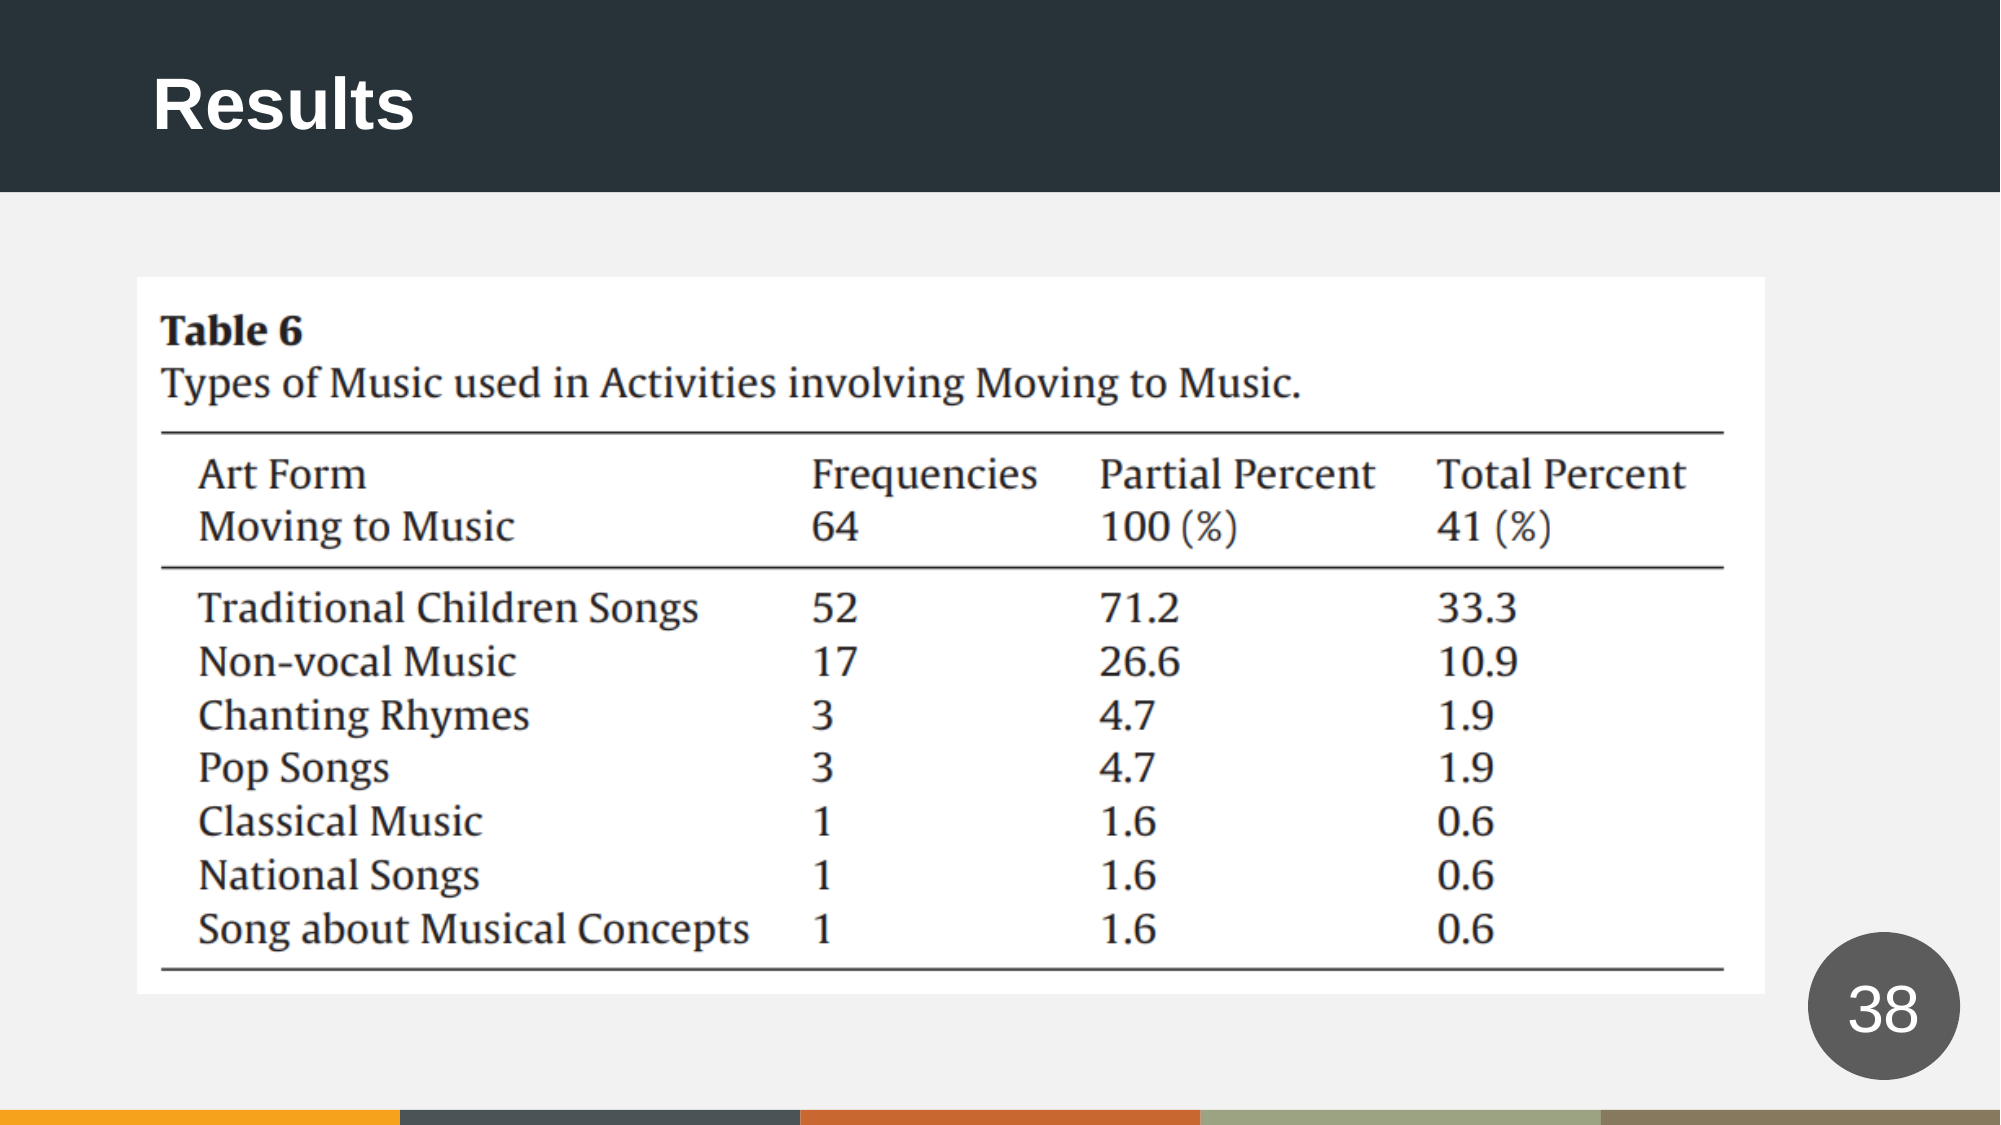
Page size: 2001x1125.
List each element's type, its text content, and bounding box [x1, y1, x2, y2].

picture [137, 276, 1765, 994]
slide_number 38 [1808, 932, 1961, 1080]
text_box Results [137, 49, 1863, 160]
